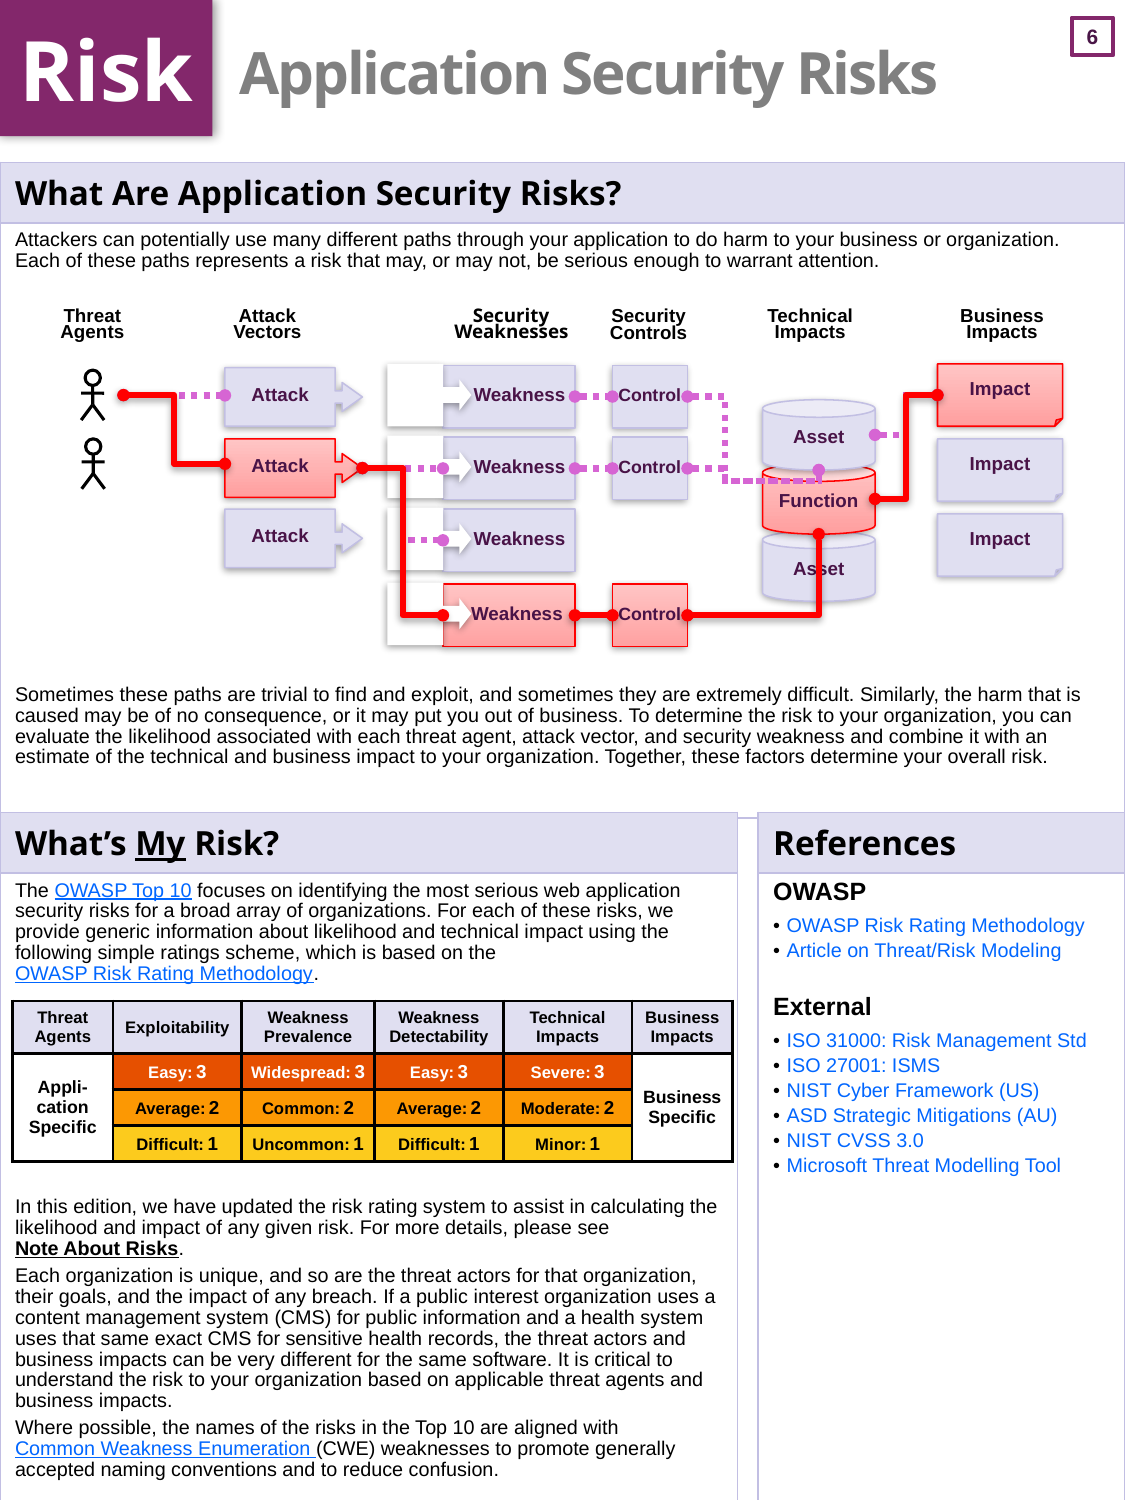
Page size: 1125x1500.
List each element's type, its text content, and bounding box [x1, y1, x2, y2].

table_cell Severe: 3 [505, 1055, 631, 1088]
table_cell Average: 2 [376, 1091, 502, 1124]
title Application Security Risks [225, 12, 1125, 138]
table_cell Easy: 3 [376, 1055, 502, 1088]
table_cell Appli-cation Specific [14, 1055, 112, 1160]
table_header What’s My Risk? [1, 813, 737, 872]
table_cell Minor: 1 [505, 1127, 631, 1160]
table_cell Difficult: 1 [376, 1127, 502, 1160]
table_cell Business Specific [633, 1055, 731, 1160]
table_cell OWASP OWASP Risk Rating Methodology Article on Threat/Risk Modeling External ISO 31000: Risk Management Std ISO 27001: ISMS NIST Cyber Framework (US) ASD Strategic Mitigations (AU) NIST CVSS 3.0 Microsoft Threat Modelling Tool [759, 874, 1124, 1500]
table_cell The OWASP Top 10 focuses on identifying the most serious web application security risks for a broad array of organizations. For each of these risks, we provide generic information about likelihood and technical impact using the following simple ratings scheme, which is based on the OWASP Risk Rating Methodology. In this edition, we have updated the risk rating system to assist in calculating the likelihood and impact of any given risk. For more details, please see Note About Risks. Each organization is unique, and so are the threat actors for that organization, their goals, and the impact of any breach. If a public interest organization uses a content management system (CMS) for public information and a health system uses that same exact CMS for sensitive health records, the threat actors and business impacts can be very different for the same software. It is critical to understand the risk to your organization based on applicable threat agents and business impacts. Where possible, the names of the risks in the Top 10 are aligned with Common Weakness Enumeration (CWE) weaknesses to promote generally accepted naming conventions and to reduce confusion. [1, 874, 737, 1500]
table_header Weakness Detectability [376, 1002, 502, 1052]
table_cell Uncommon: 1 [243, 1127, 373, 1160]
table_header What Are Application Security Risks? [1, 163, 1124, 222]
table_header References [759, 813, 1124, 872]
list Risk [0, 0, 214, 138]
table_cell Moderate: 2 [505, 1091, 631, 1124]
table_header Weakness Prevalence [243, 1002, 373, 1052]
table_header Business Impacts [633, 1002, 731, 1052]
table_header Threat Agents [14, 1002, 112, 1052]
table_cell Widespread: 3 [243, 1055, 373, 1088]
table_cell Easy: 3 [114, 1055, 240, 1088]
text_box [44, 301, 1063, 647]
table_cell Attackers can potentially use many different paths through your application to do harm to your business or organization. Each of these paths represents a risk that may, or may not, be serious enough to warrant attention. Sometimes these paths are trivial to find and exploit, and sometimes they are extremely difficult. Similarly, the harm that is caused may be of no consequence, or it may put you out of business. To determine the risk to your organization, you can evaluate the likelihood associated with each threat agent, attack vector, and security weakness and combine it with an estimate of the technical and business impact to your organization. Together, these factors determine your overall risk. [1, 224, 1124, 817]
table_cell Average: 2 [114, 1091, 240, 1124]
table_cell Difficult: 1 [114, 1127, 240, 1160]
table_cell Common: 2 [243, 1091, 373, 1124]
table_header Exploitability [114, 1002, 240, 1052]
table_header Technical Impacts [505, 1002, 631, 1052]
